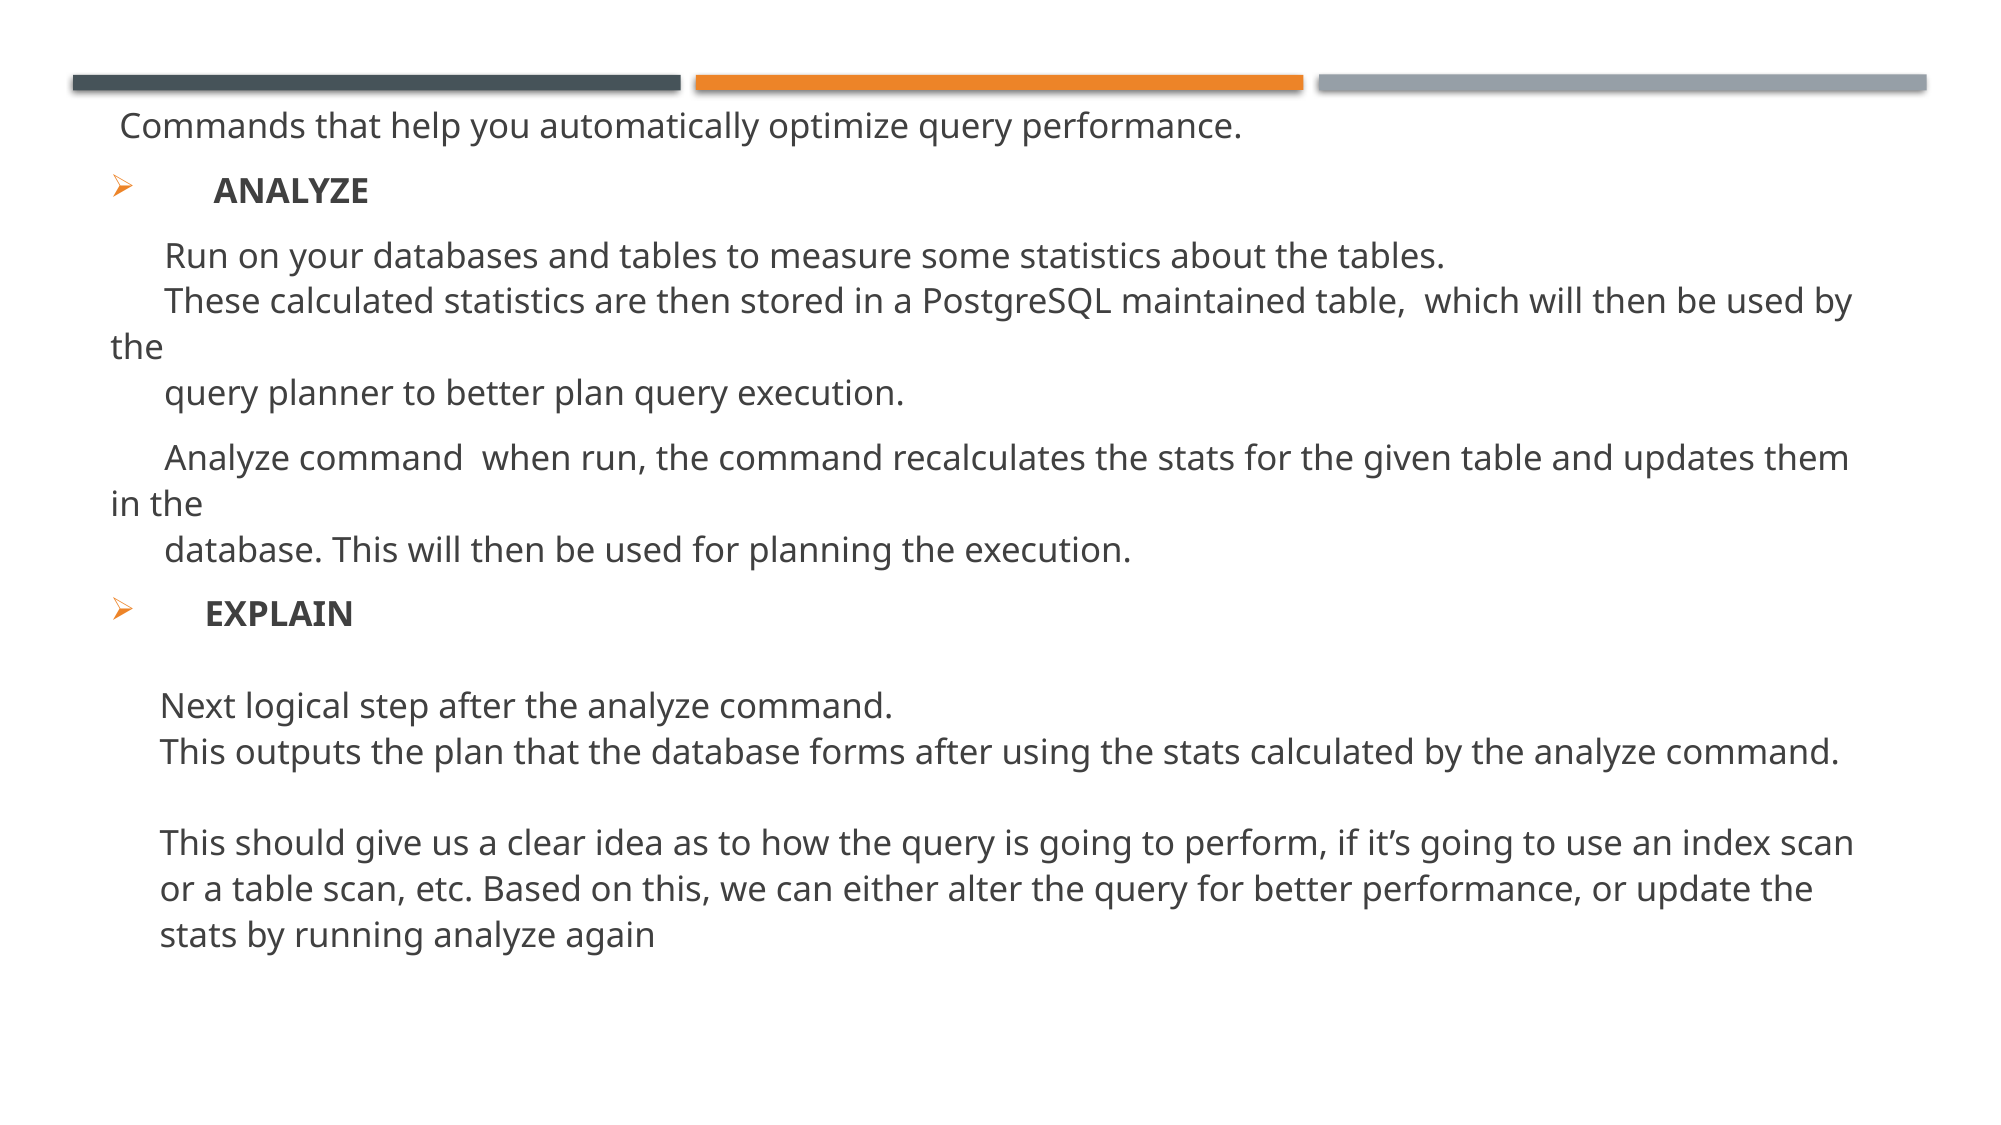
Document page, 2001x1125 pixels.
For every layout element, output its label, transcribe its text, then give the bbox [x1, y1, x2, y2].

list Commands that help you automatically optimize query performance. ANALYZE Run on your databases and tables to measure some statistics about the tables. These calculated statistics are then stored in a PostgreSQL maintained table, which will then be used by the query planner to better plan query execution. Analyze command when run, the command recalculates the stats for the given table and updates them in the database. This will then be used for planning the execution. EXPLAIN Next logical step after the analyze command. This outputs the plan that the database forms after using the stats calculated by the analyze command. This should give us a clear idea as to how the query is going to perform, if it’s going to use an index scan or a table scan, etc. Based on this, we can either alter the query for better performance, or update the stats by running analyze again [95, 73, 1905, 981]
